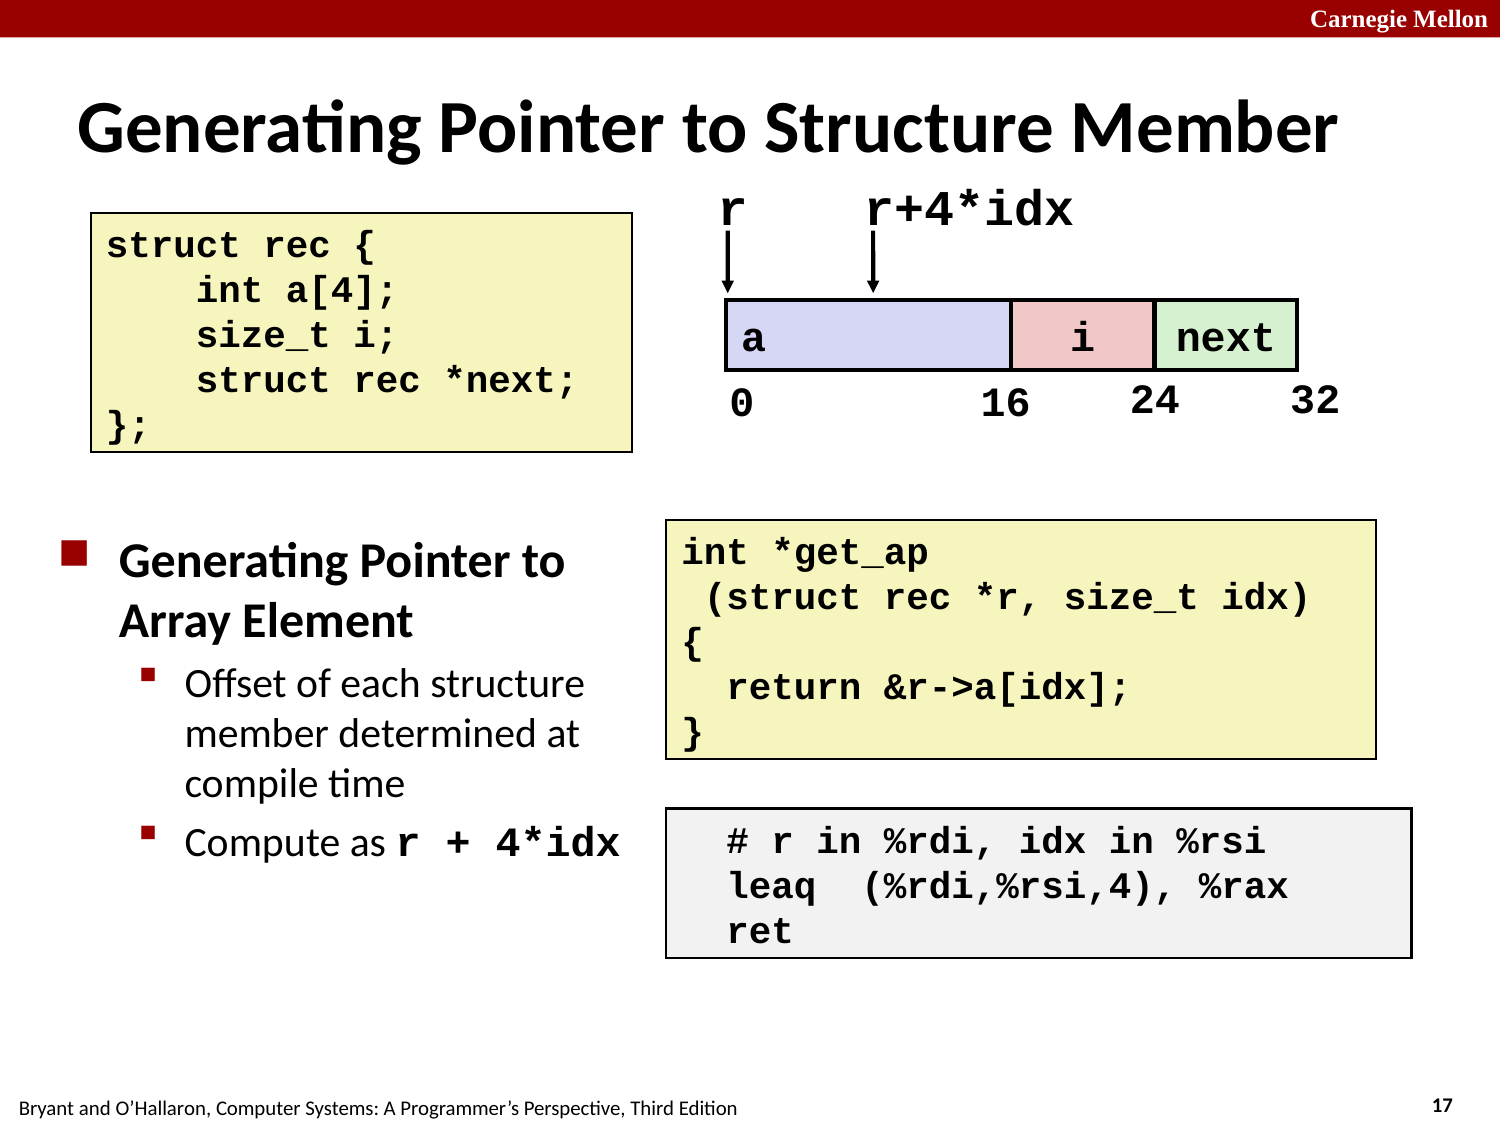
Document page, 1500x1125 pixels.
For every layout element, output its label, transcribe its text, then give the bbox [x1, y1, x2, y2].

text_box int *get_ap (struct rec *r, size_t idx) { return &r->a[idx]; } [692, 519, 1377, 760]
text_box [702, 167, 1356, 433]
text_box # r in %rdi, idx in %rsi leaq (%rdi,%rsi,4), %rax ret [692, 808, 1412, 958]
title Generating Pointer to Structure Member [62, 74, 1426, 170]
text_box struct rec { int a[4]; size_t i; struct rec *next; }; [91, 212, 632, 453]
list Generating Pointer to Array Element Offset of each structure member determined at compile time Compute as r + 4*idx [47, 519, 692, 991]
